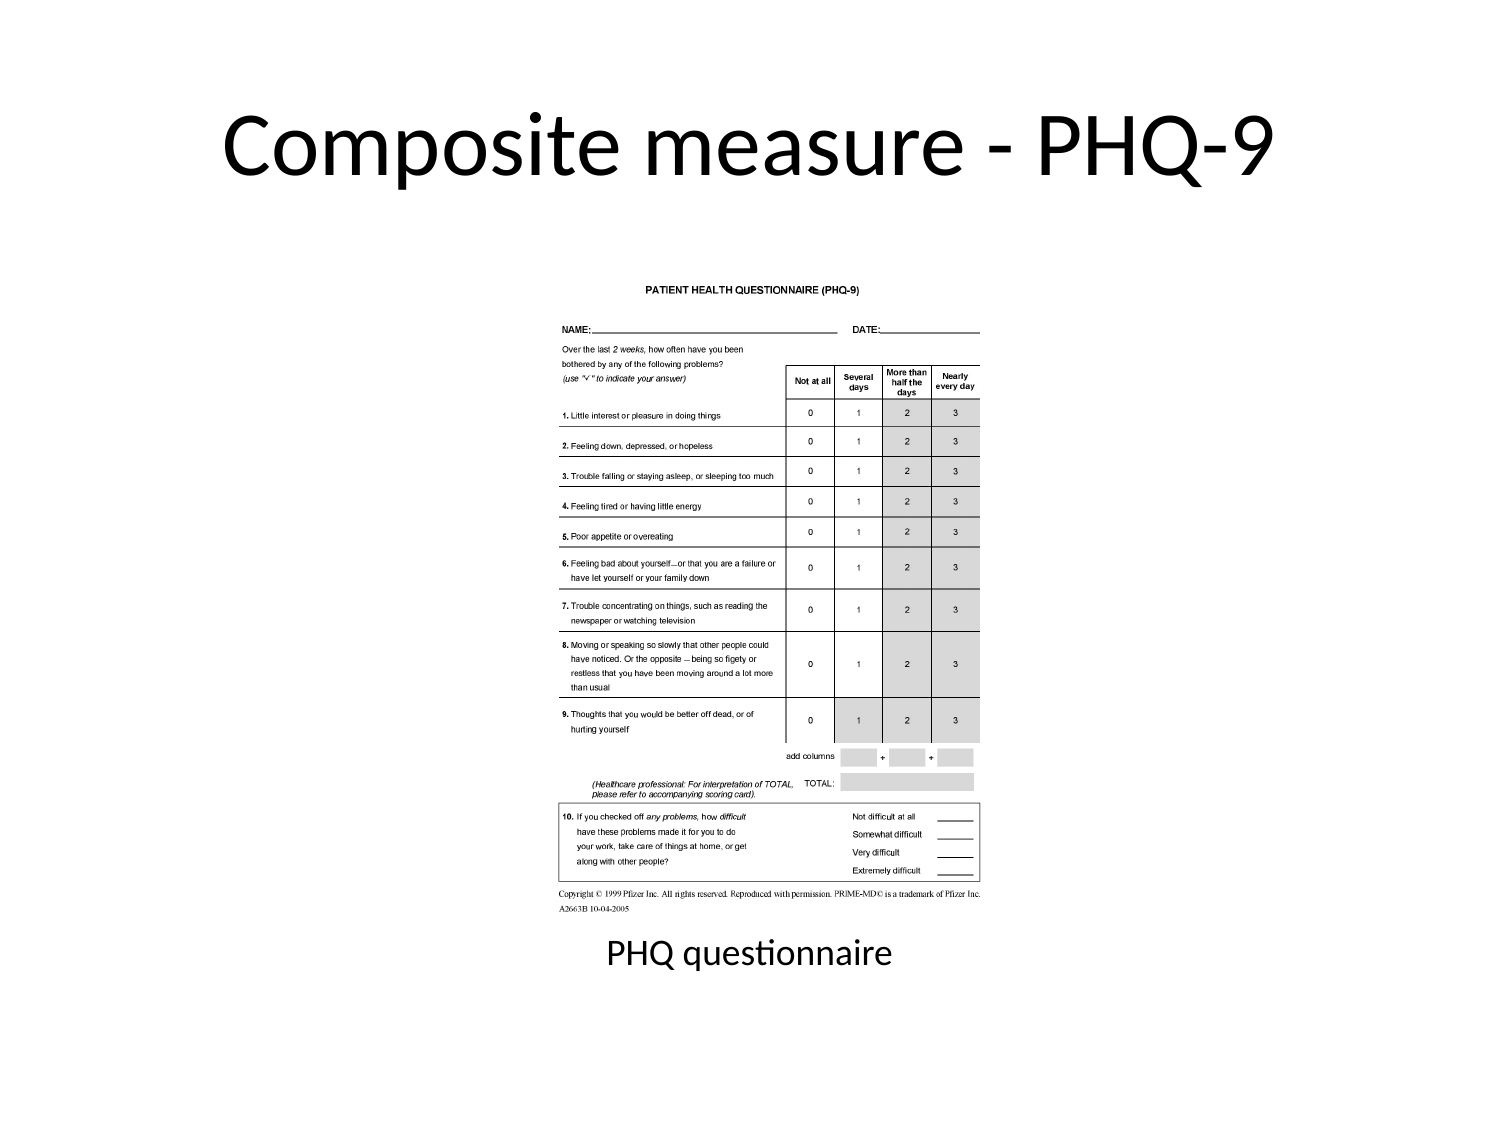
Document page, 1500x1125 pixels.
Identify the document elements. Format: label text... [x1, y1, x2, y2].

picture [497, 262, 1005, 921]
text_box PHQ questionnaire [74, 920, 1425, 1005]
title Composite measure - PHQ-9 [75, 45, 1425, 233]
